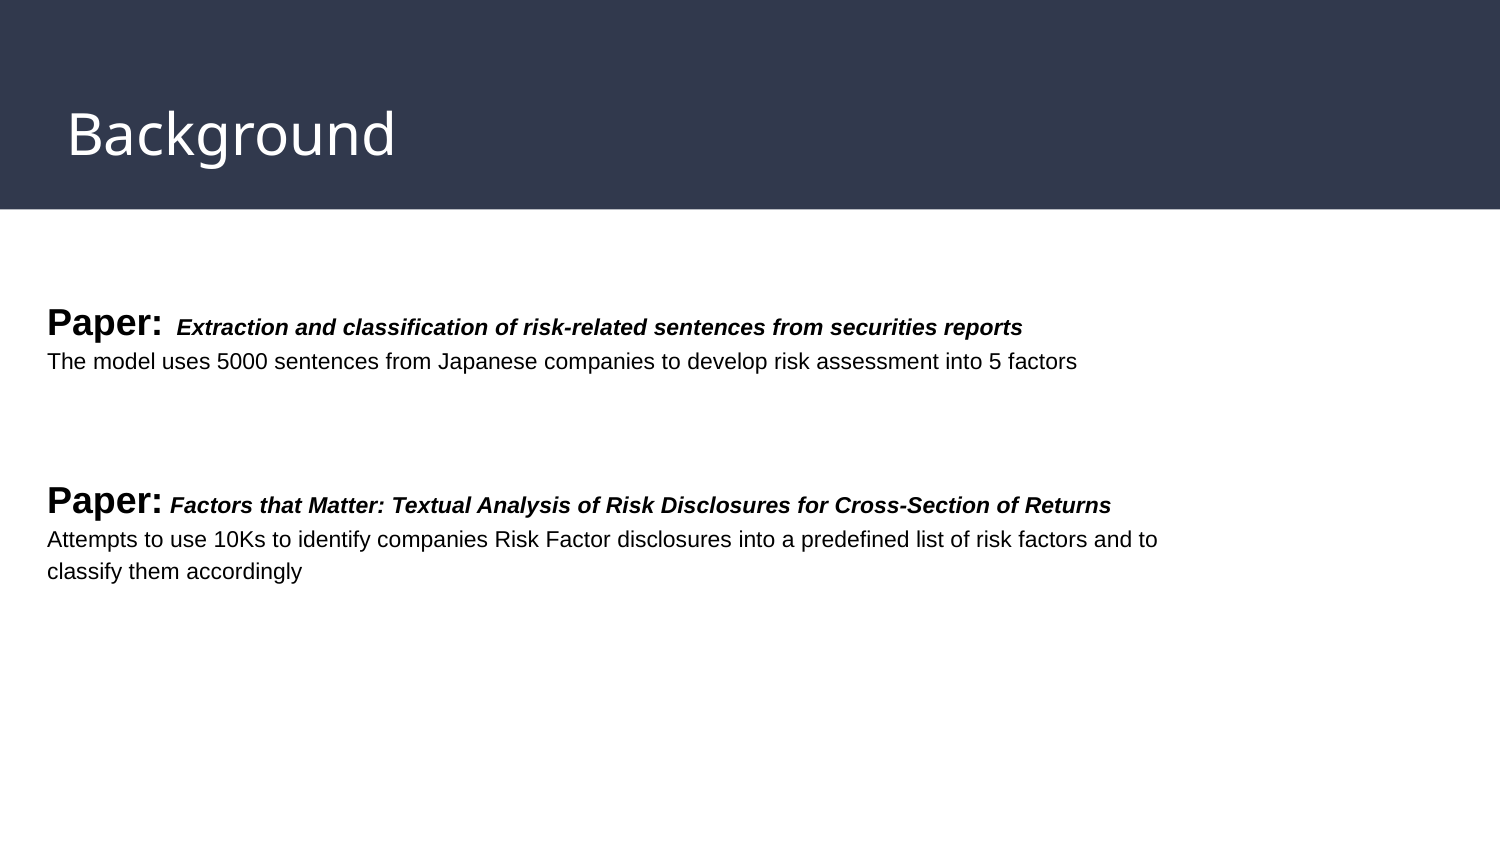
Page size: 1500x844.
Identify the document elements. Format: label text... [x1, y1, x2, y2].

title Background [51, 82, 1449, 185]
text_box Paper: Extraction and classification of risk-related sentences from securities reports The model uses 5000 sentences from Japanese companies to develop risk assessment into 5 factors Paper: Factors that Matter: Textual Analysis of Risk Disclosures for Cross-Section of Returns Attempts to use 10Ks to identify companies Risk Factor disclosures into a predefined list of risk factors and to classify them accordingly [32, 276, 1234, 599]
